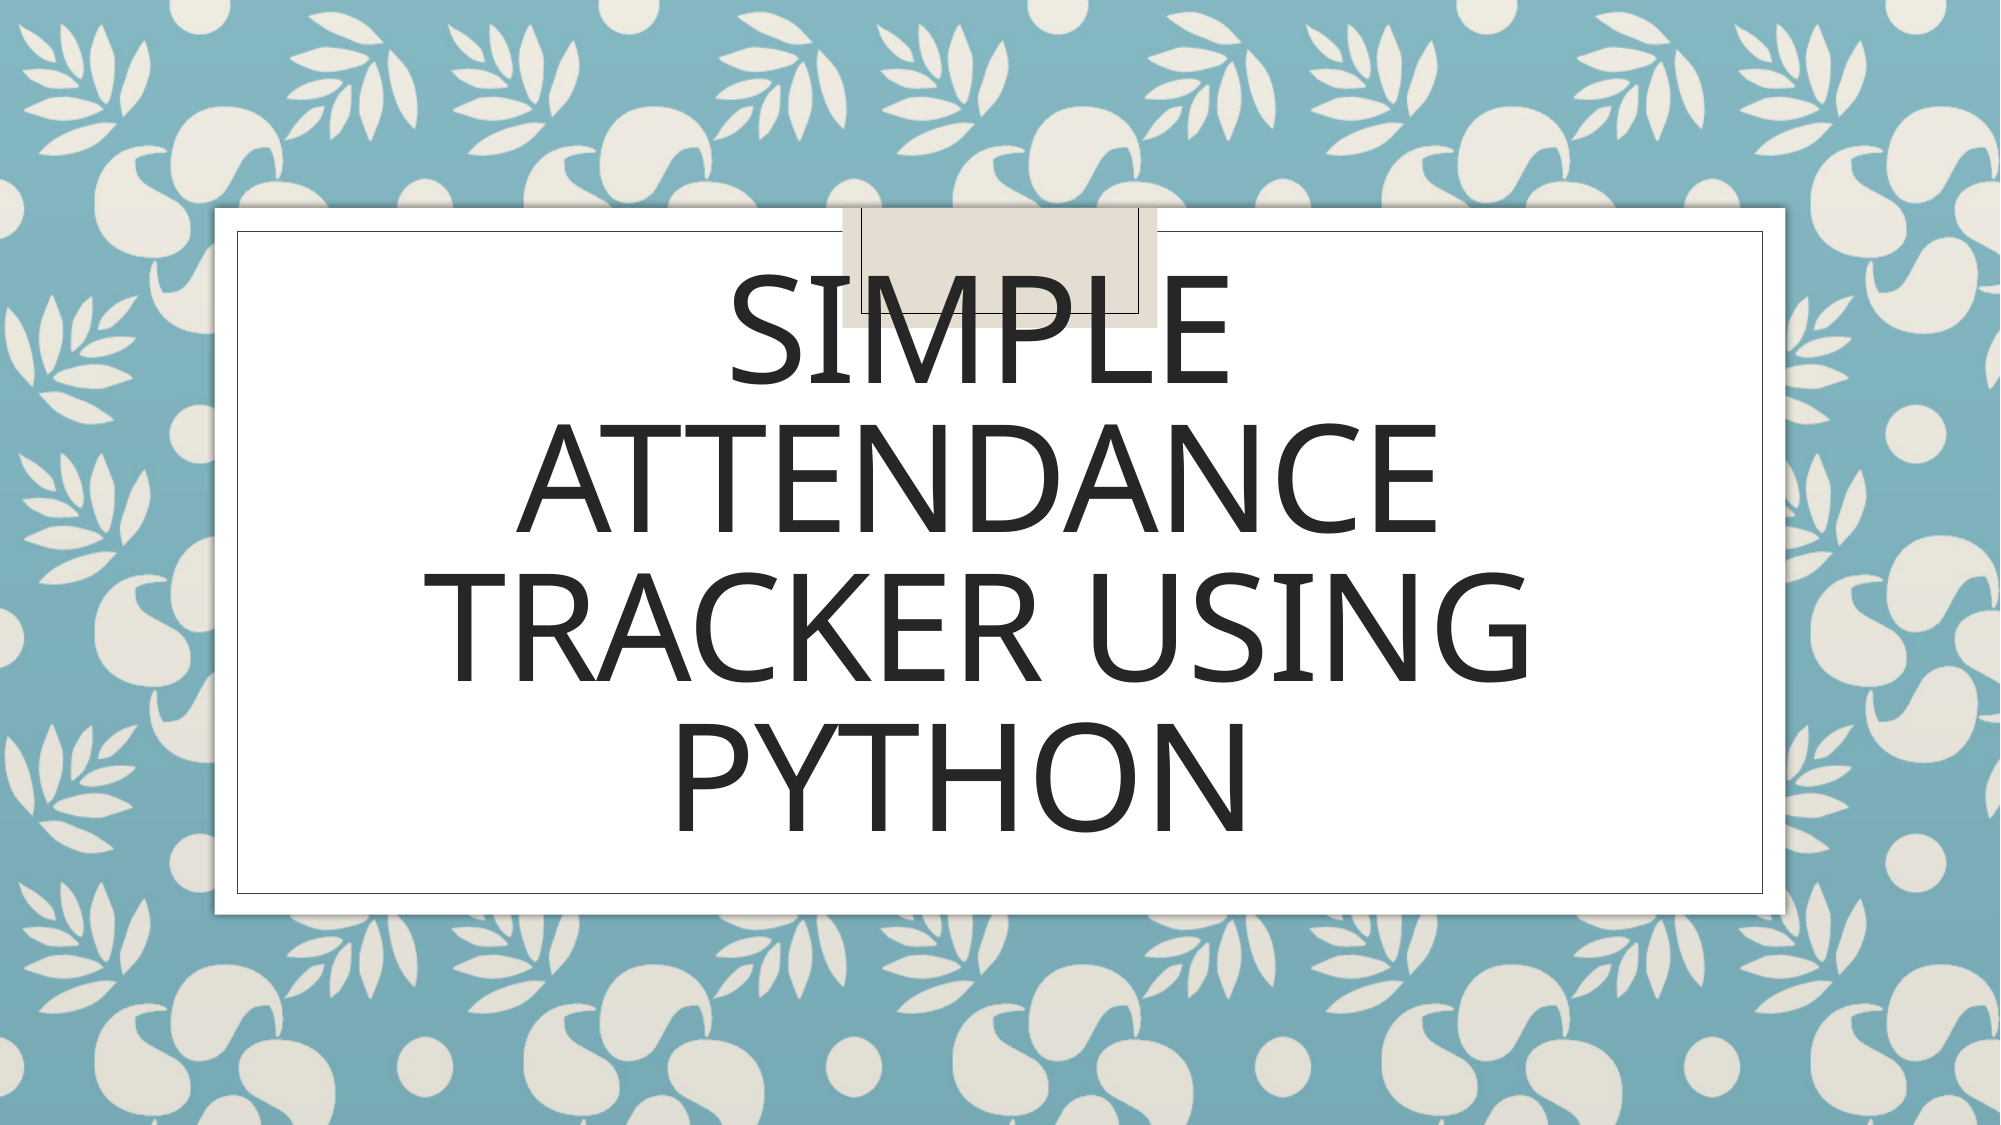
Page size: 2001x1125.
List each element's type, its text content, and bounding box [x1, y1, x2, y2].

title Simple attendance tracker using python [236, 0, 1724, 1125]
